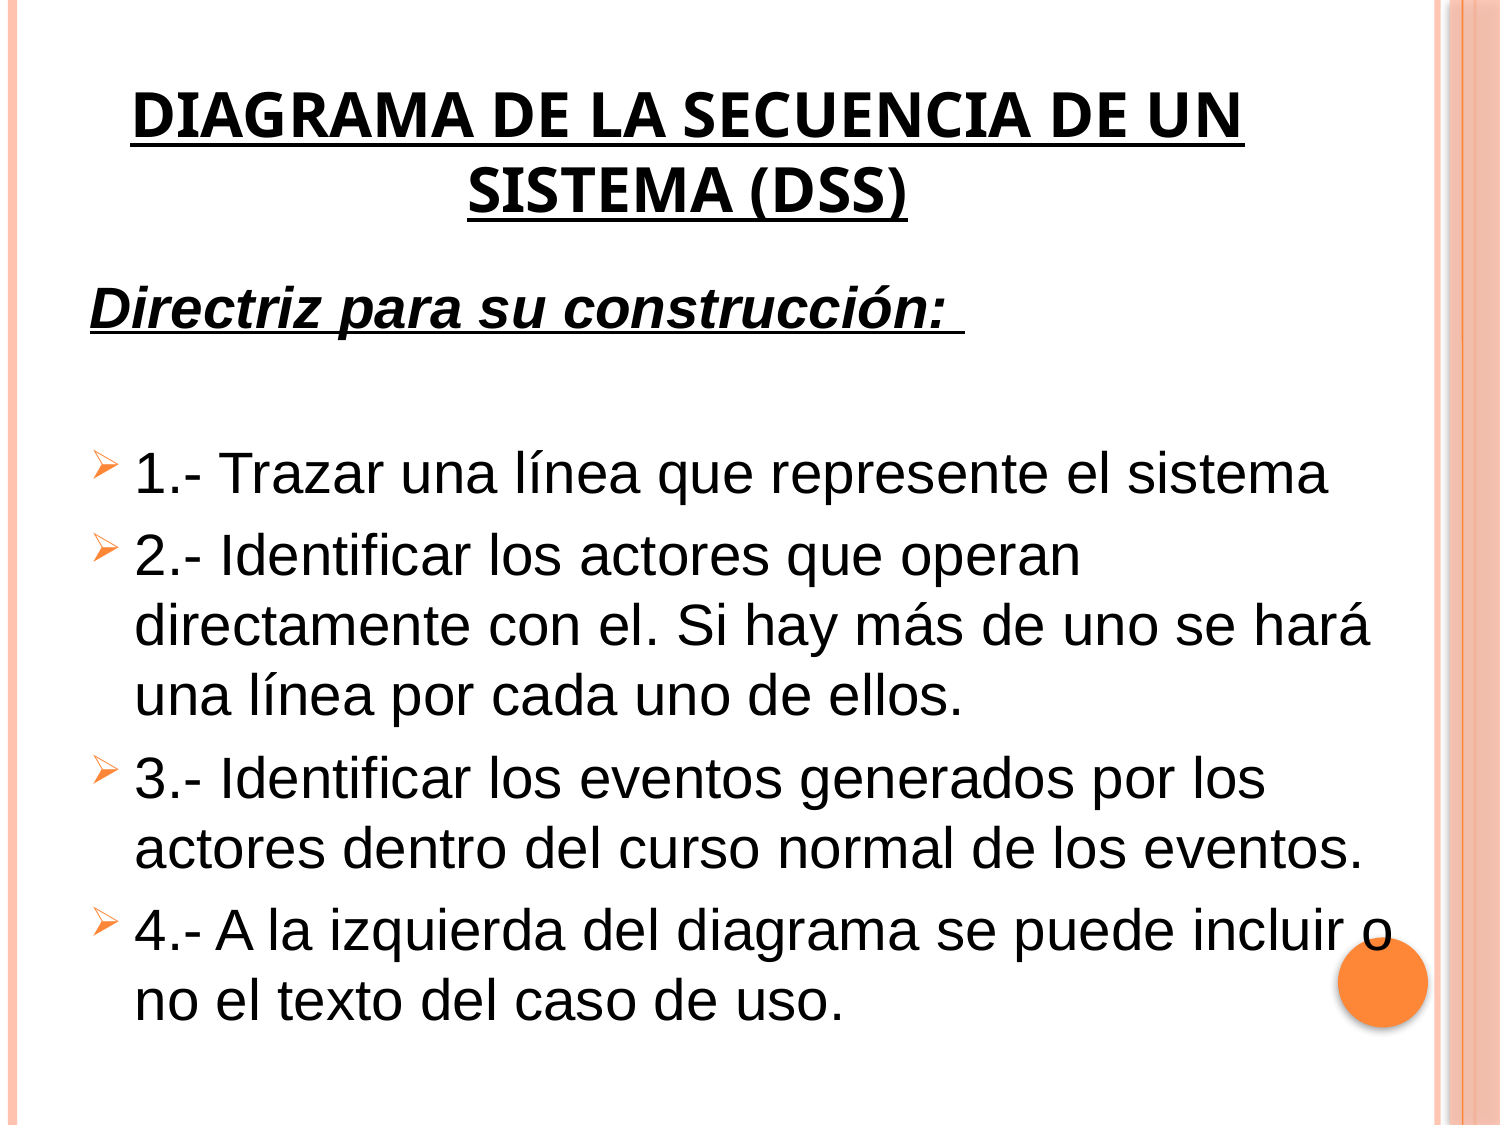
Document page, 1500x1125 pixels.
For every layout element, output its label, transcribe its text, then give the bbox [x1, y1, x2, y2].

title DIAGRAMA DE LA SECUENCIA DE UN SISTEMA (DSS) [75, 45, 1300, 233]
list Directriz para su construcción: 1.- Trazar una línea que represente el sistema 2.- Identificar los actores que operan directamente con el. Si hay más de uno se hará una línea por cada uno de ellos. 3.- Identificar los eventos generados por los actores dentro del curso normal de los eventos. 4.- A la izquierda del diagrama se puede incluir o no el texto del caso de uso. [75, 262, 1412, 1040]
